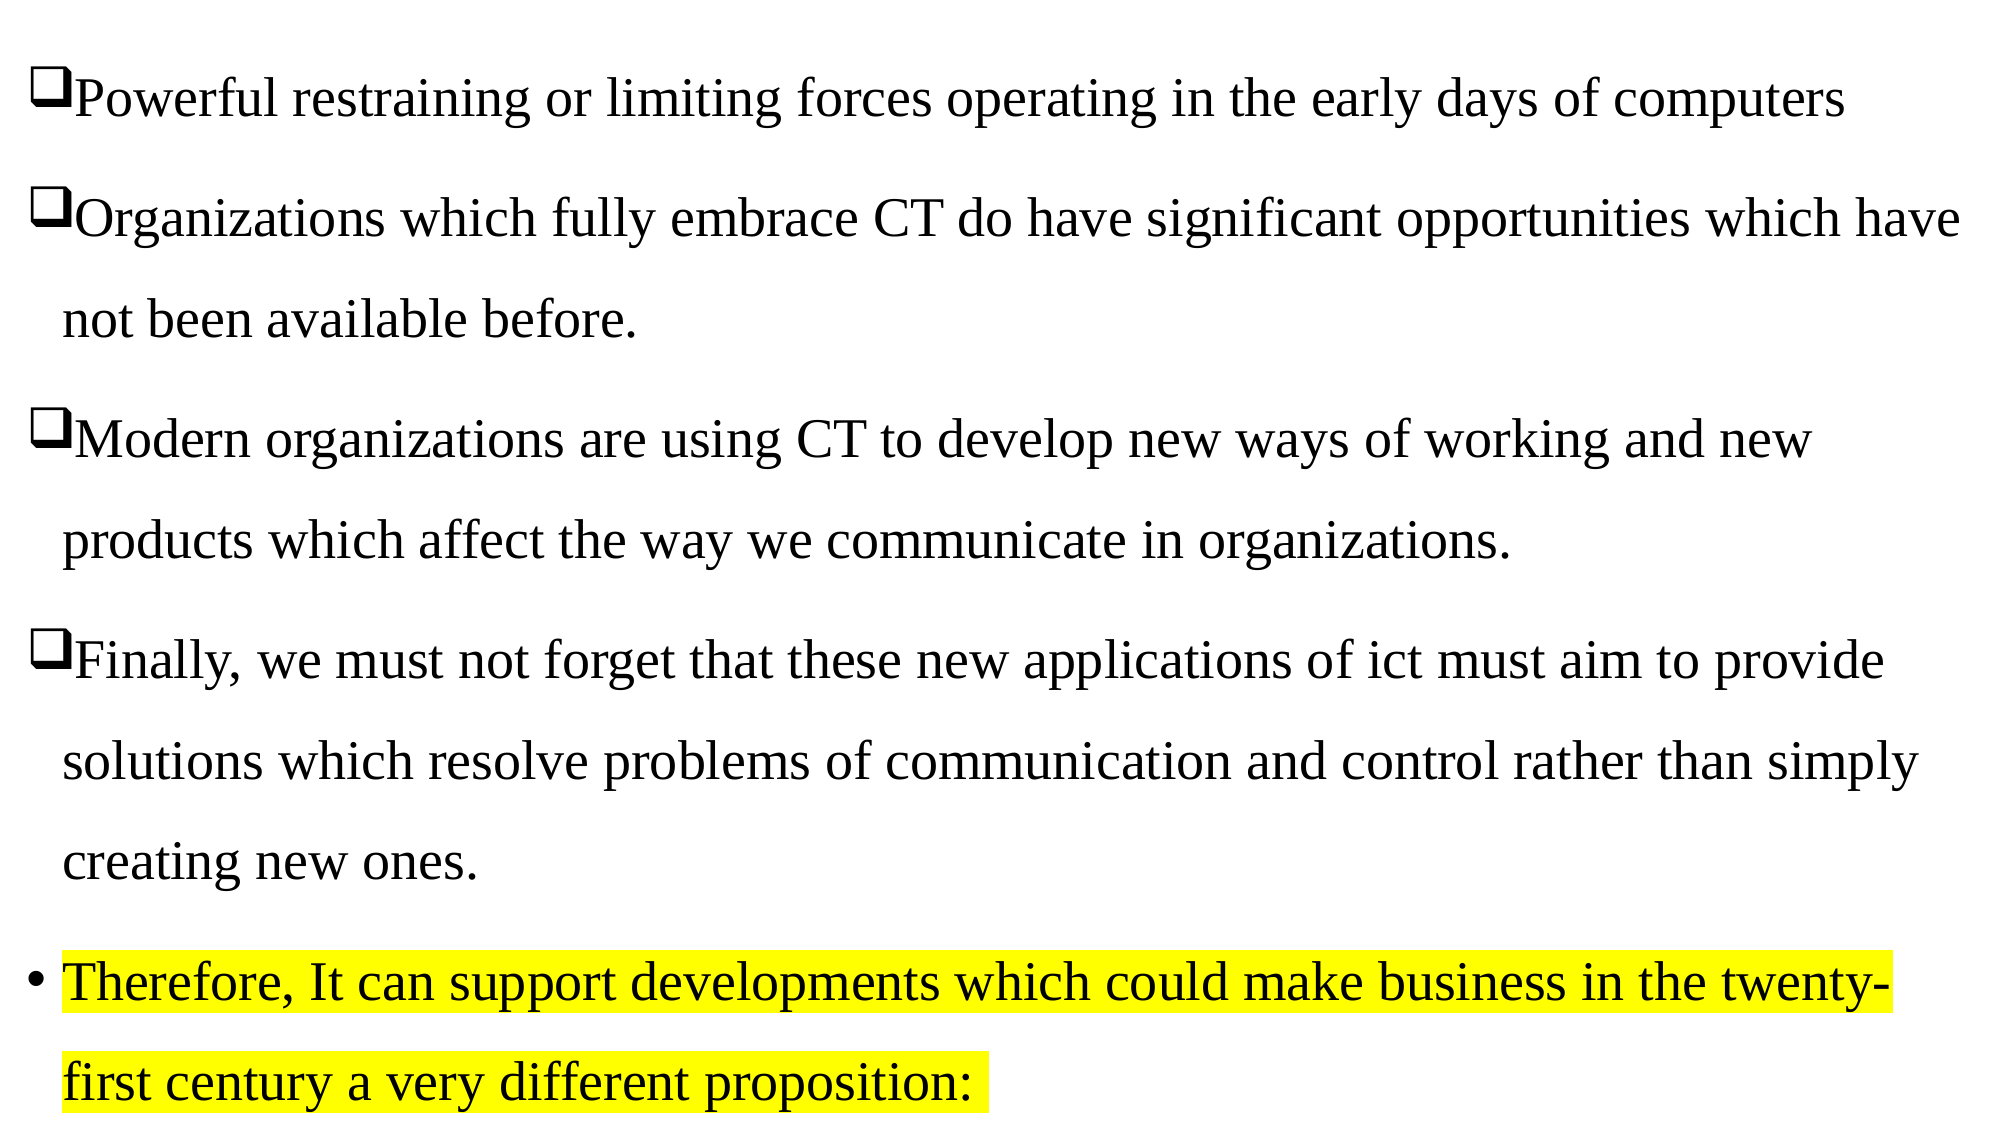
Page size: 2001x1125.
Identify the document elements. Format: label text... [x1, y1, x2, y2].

list Powerful restraining or limiting forces operating in the early days of computers Organizations which fully embrace CT do have significant opportunities which have not been available before. Modern organizations are using CT to develop new ways of working and new products which affect the way we communicate in organizations. Finally, we must not forget that these new applications of ict must aim to provide solutions which resolve problems of communication and control rather than simply creating new ones. Therefore, It can support developments which could make business in the twenty-first century a very different proposition: [11, 19, 1983, 1125]
